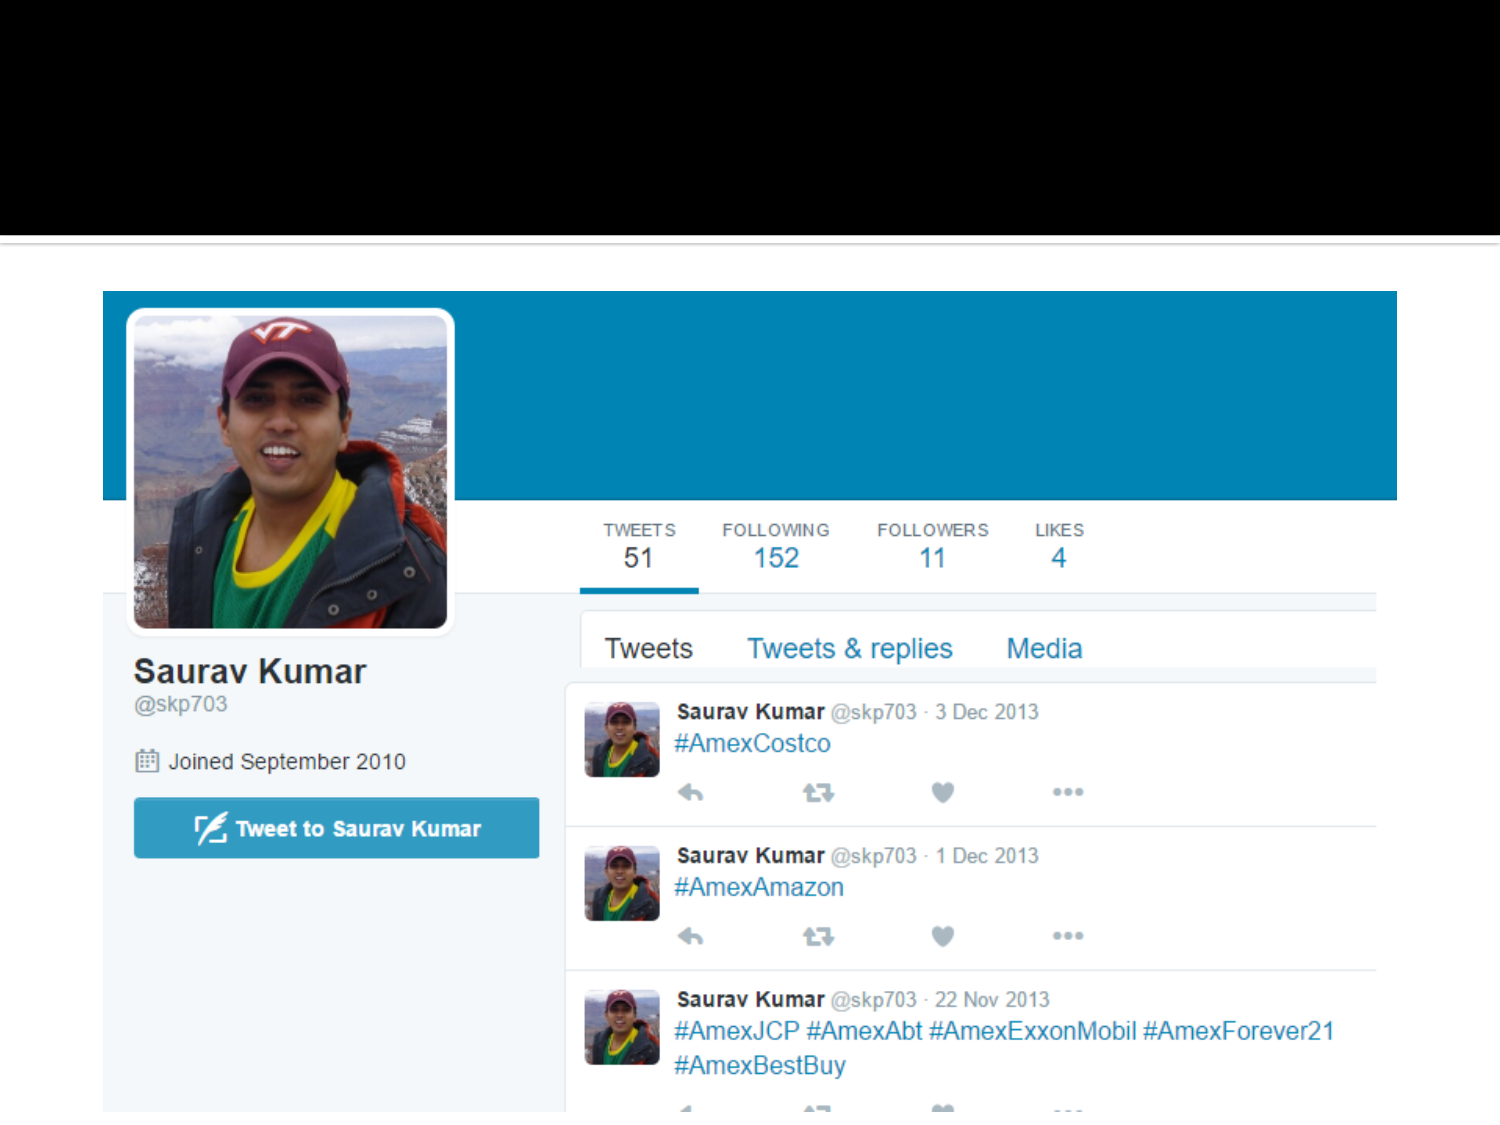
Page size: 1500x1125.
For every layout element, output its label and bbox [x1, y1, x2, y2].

picture [103, 308, 1397, 1112]
